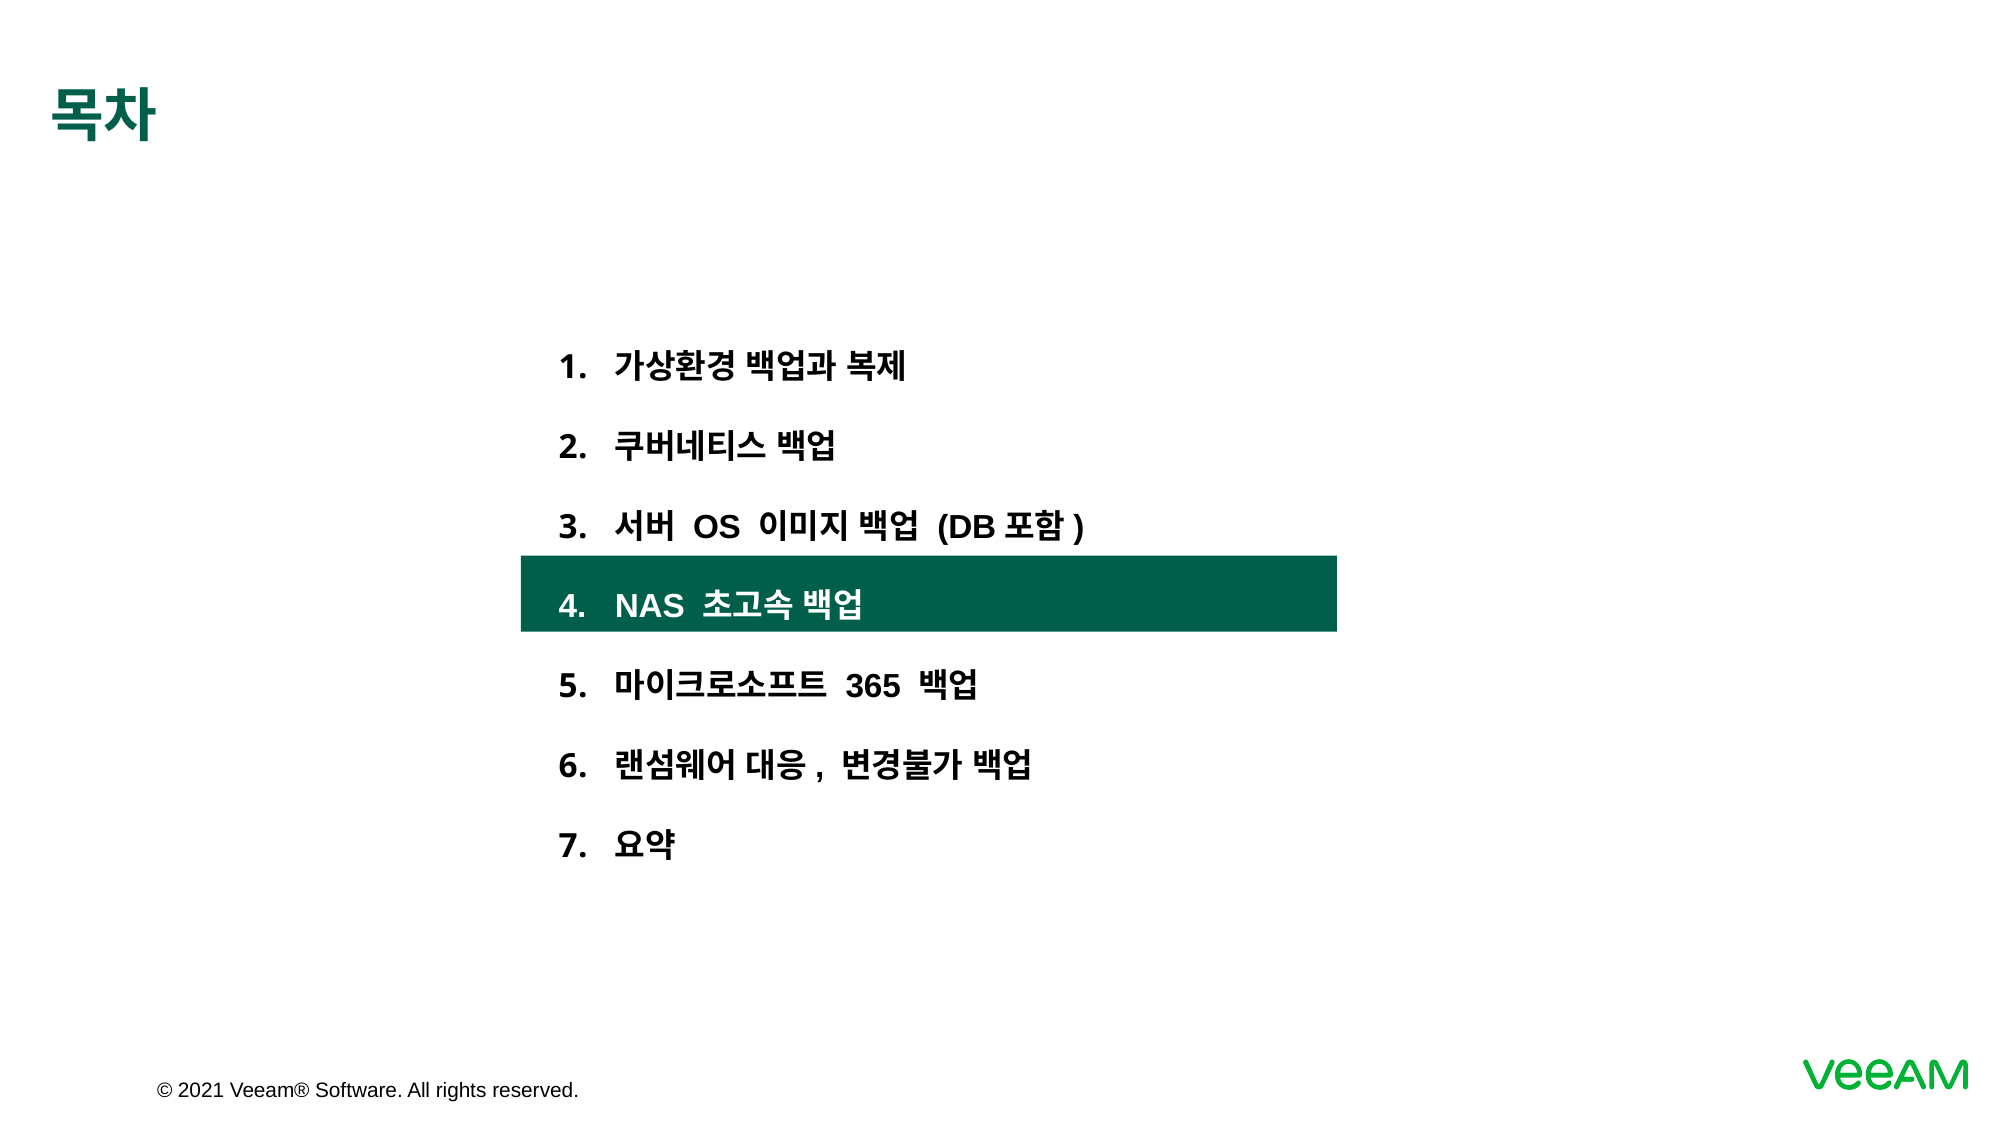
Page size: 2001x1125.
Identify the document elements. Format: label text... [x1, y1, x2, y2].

title 목차 [35, 88, 1217, 148]
text_box 가상환경 백업과 복제 쿠버네티스 백업 서버 OS 이미지 백업 (DB포함) NAS 초고속 백업 마이크로소프트 365 백업 랜섬웨어 대응, 변경불가 백업 요약 [558, 305, 1480, 864]
picture [1803, 1059, 1968, 1090]
text_box [520, 555, 558, 633]
